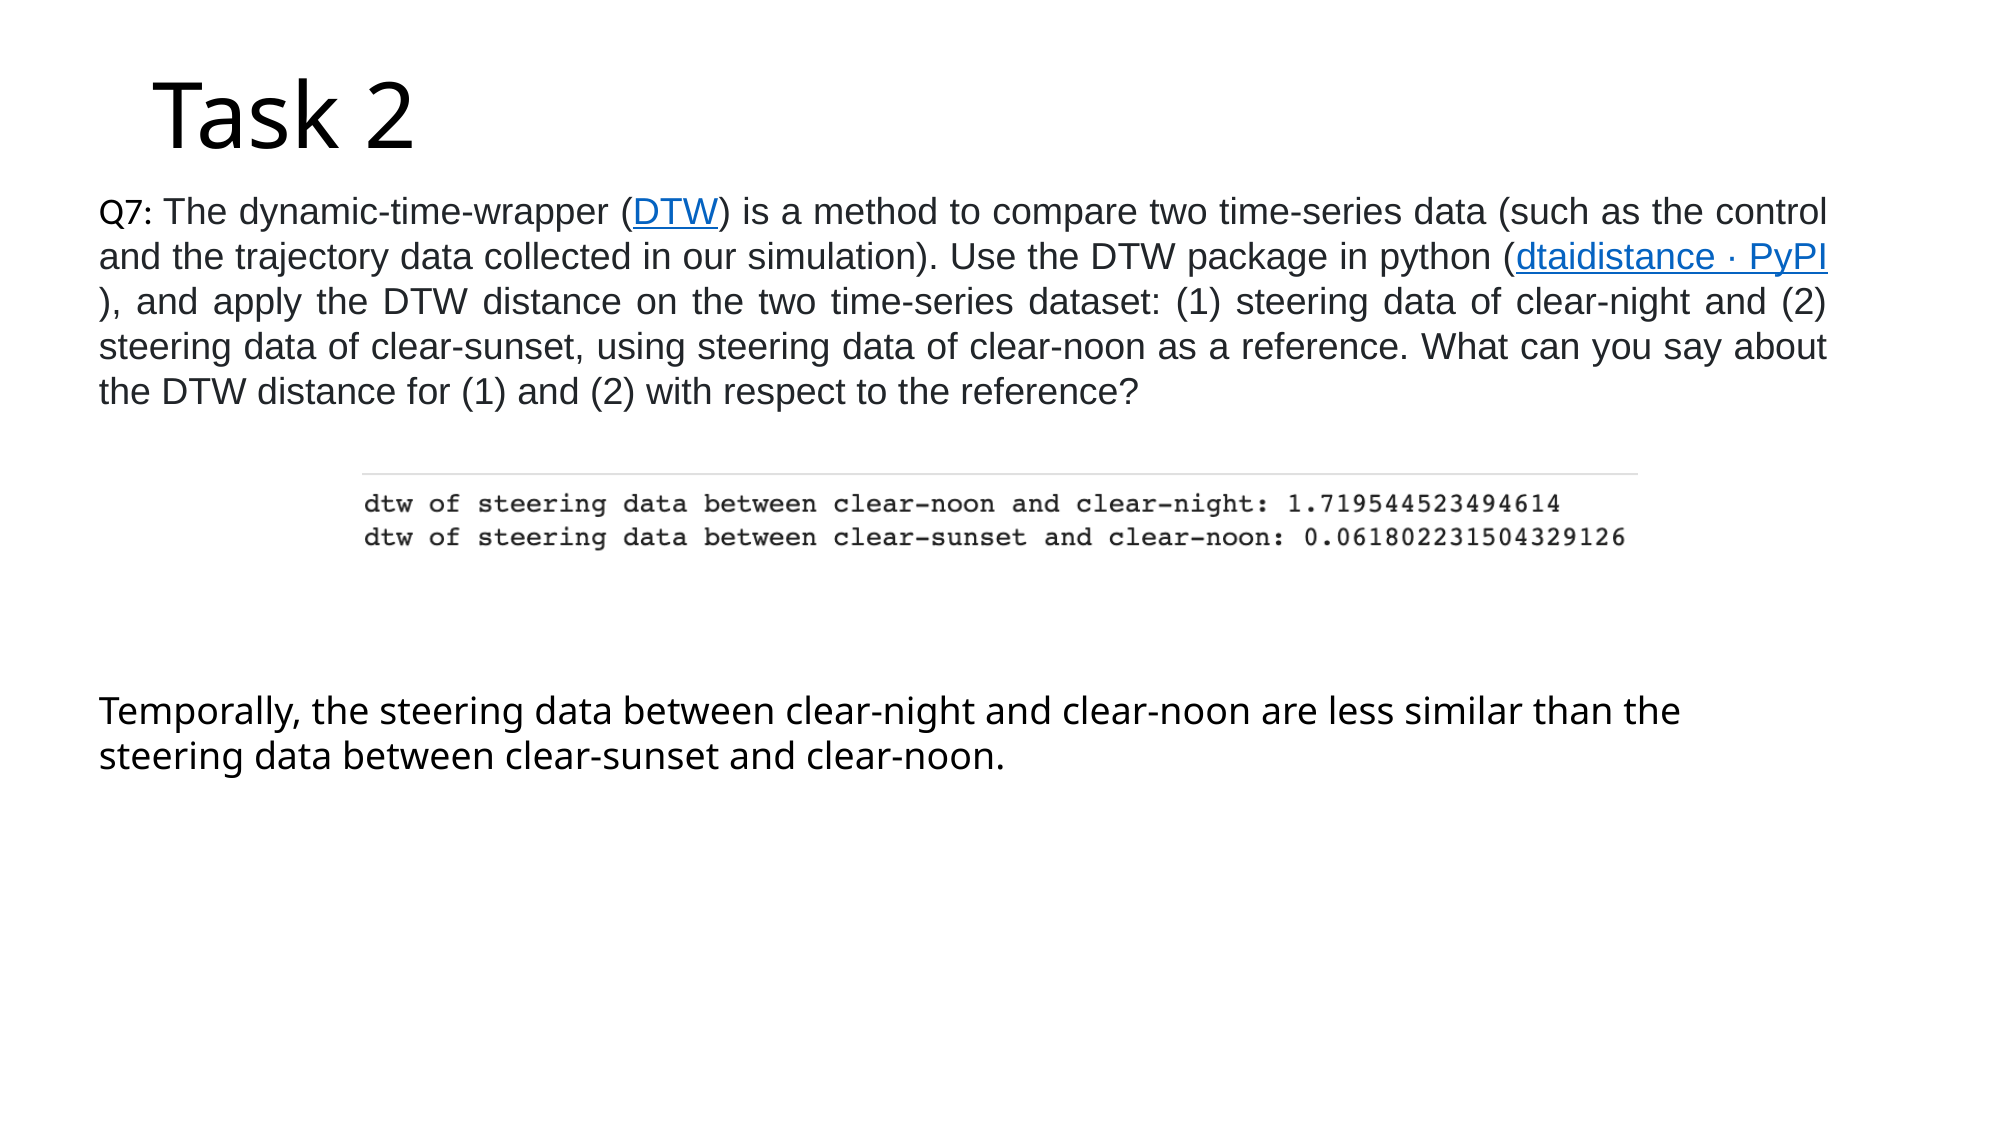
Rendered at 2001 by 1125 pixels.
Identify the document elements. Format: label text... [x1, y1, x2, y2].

text_box Temporally, the steering data between clear-night and clear-noon are less similar than the steering data between clear-sunset and clear-noon. [84, 679, 1843, 785]
picture [362, 473, 1638, 563]
text_box Q7: The dynamic-time-wrapper (DTW) is a method to compare two time-series data (such as the control and the trajectory data collected in our simulation). Use the DTW package in python (dtaidistance · PyPI), and apply the DTW distance on the two time-series dataset: (1) steering data of clear-night and (2) steering data of clear-sunset, using steering data of clear-noon as a reference. What can you say about the DTW distance for (1) and (2) with respect to the reference? [84, 179, 1843, 600]
title Task 2 [137, 10, 1863, 229]
